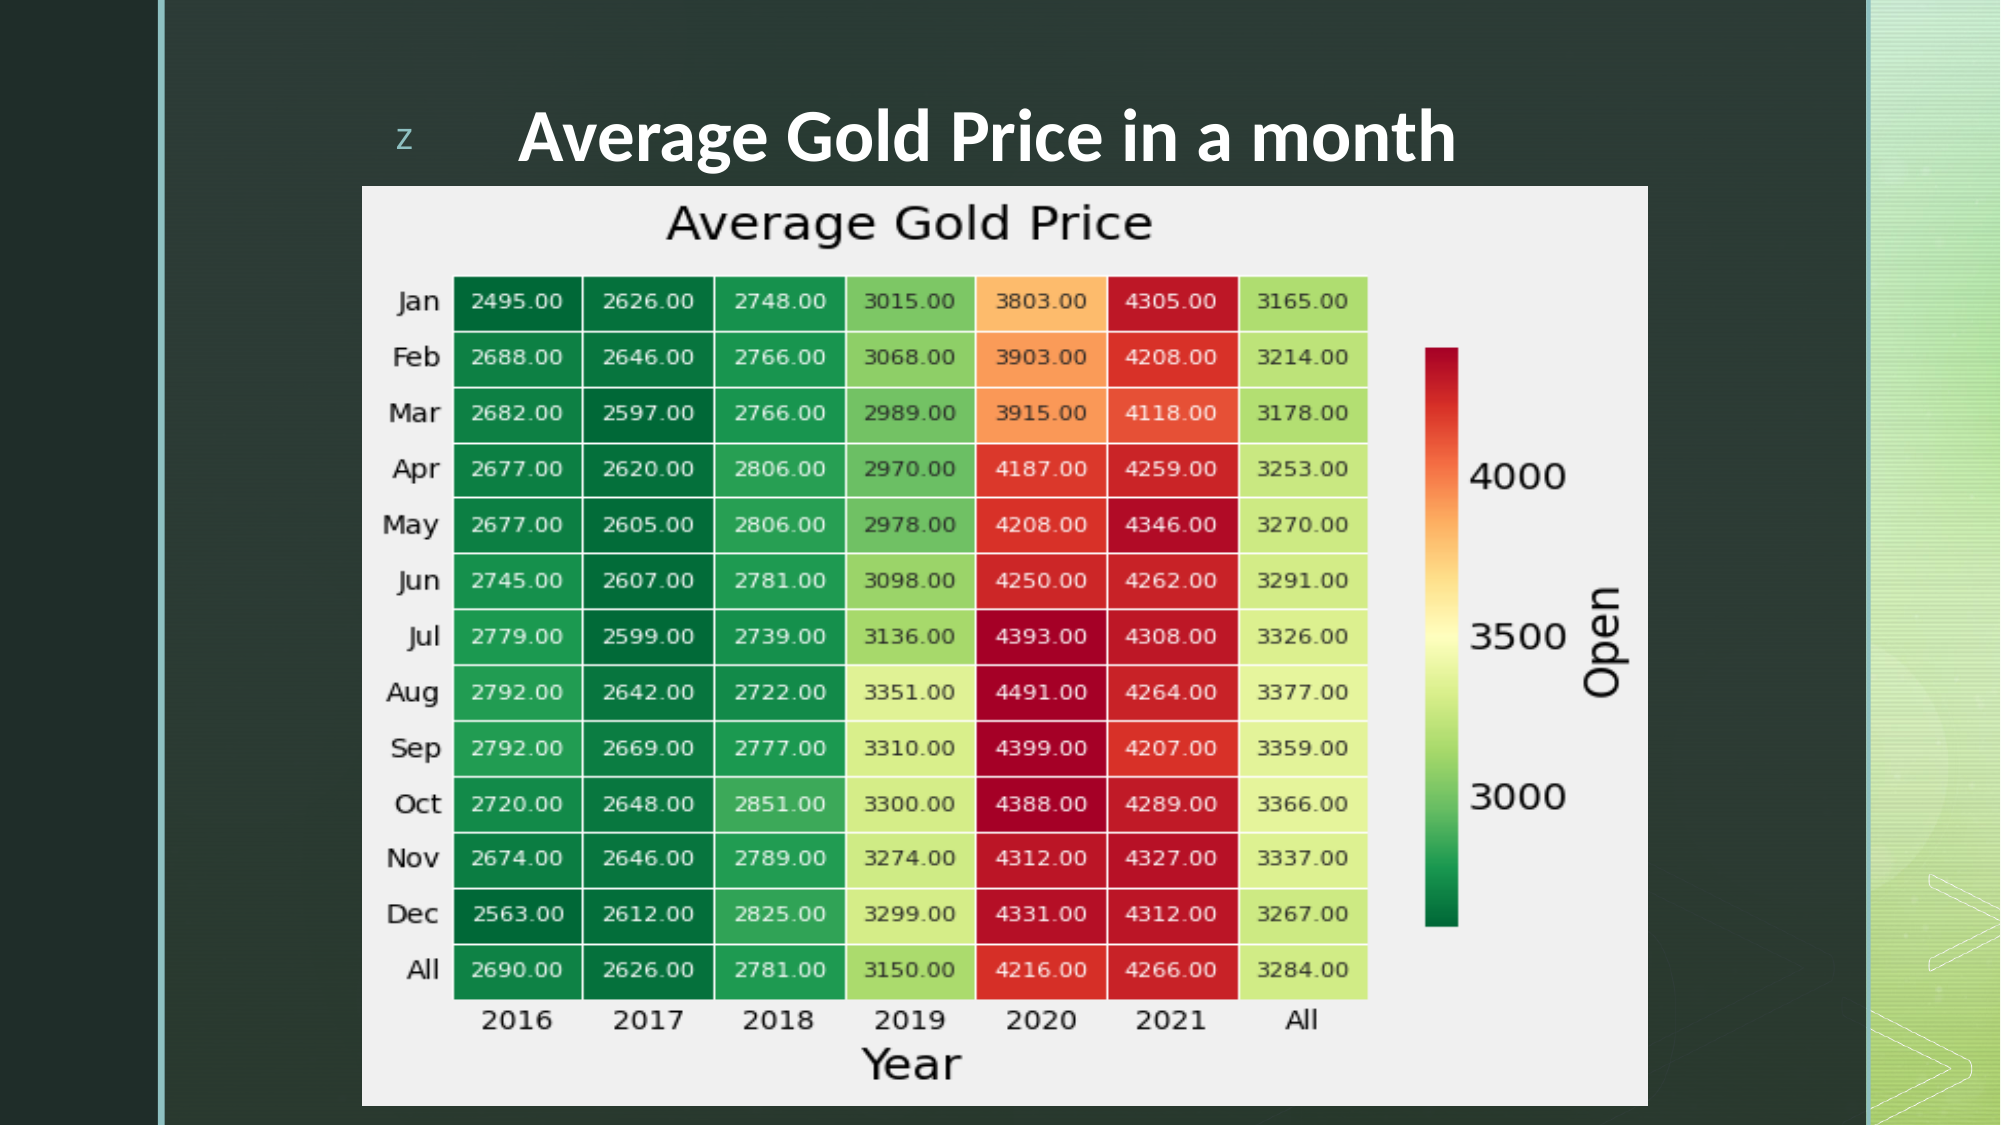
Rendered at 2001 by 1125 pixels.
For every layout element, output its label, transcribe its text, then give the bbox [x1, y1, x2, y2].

text_box Average Gold Price in a month [273, 79, 1646, 185]
picture [1871, 0, 2001, 1125]
picture [361, 186, 1648, 1107]
